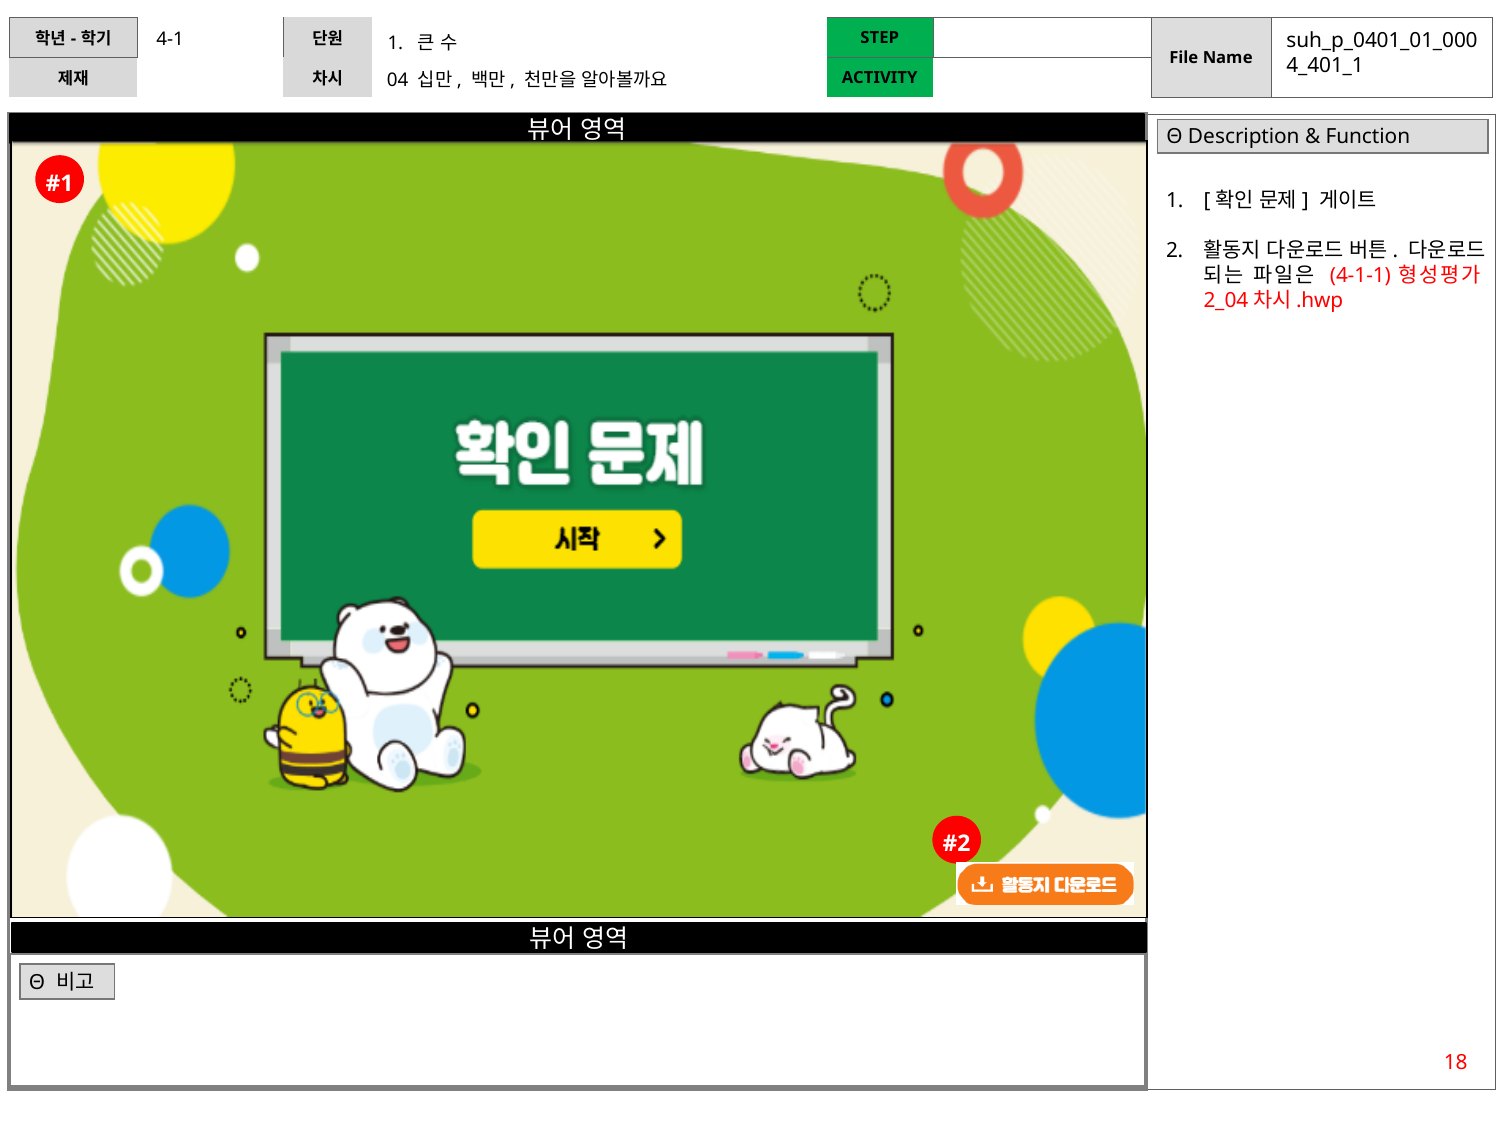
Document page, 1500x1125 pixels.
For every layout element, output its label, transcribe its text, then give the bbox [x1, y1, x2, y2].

text_box suh_p_0401_01_0004_401_1 [1271, 18, 1500, 84]
text_box [확인 문제] 게이트 활동지 다운로드 버튼. 다운로드 되는 파일은 (4-1-1)형성평가2_04차시.hwp [1152, 179, 1500, 519]
text_box 04 십만, 백만, 천만을 알아볼까요 [372, 60, 821, 96]
picture [11, 141, 1147, 918]
table_header Θ Description & Function [1158, 120, 1487, 152]
text_box 1. 큰 수 [372, 23, 828, 48]
text_box 4-1 [141, 18, 284, 55]
